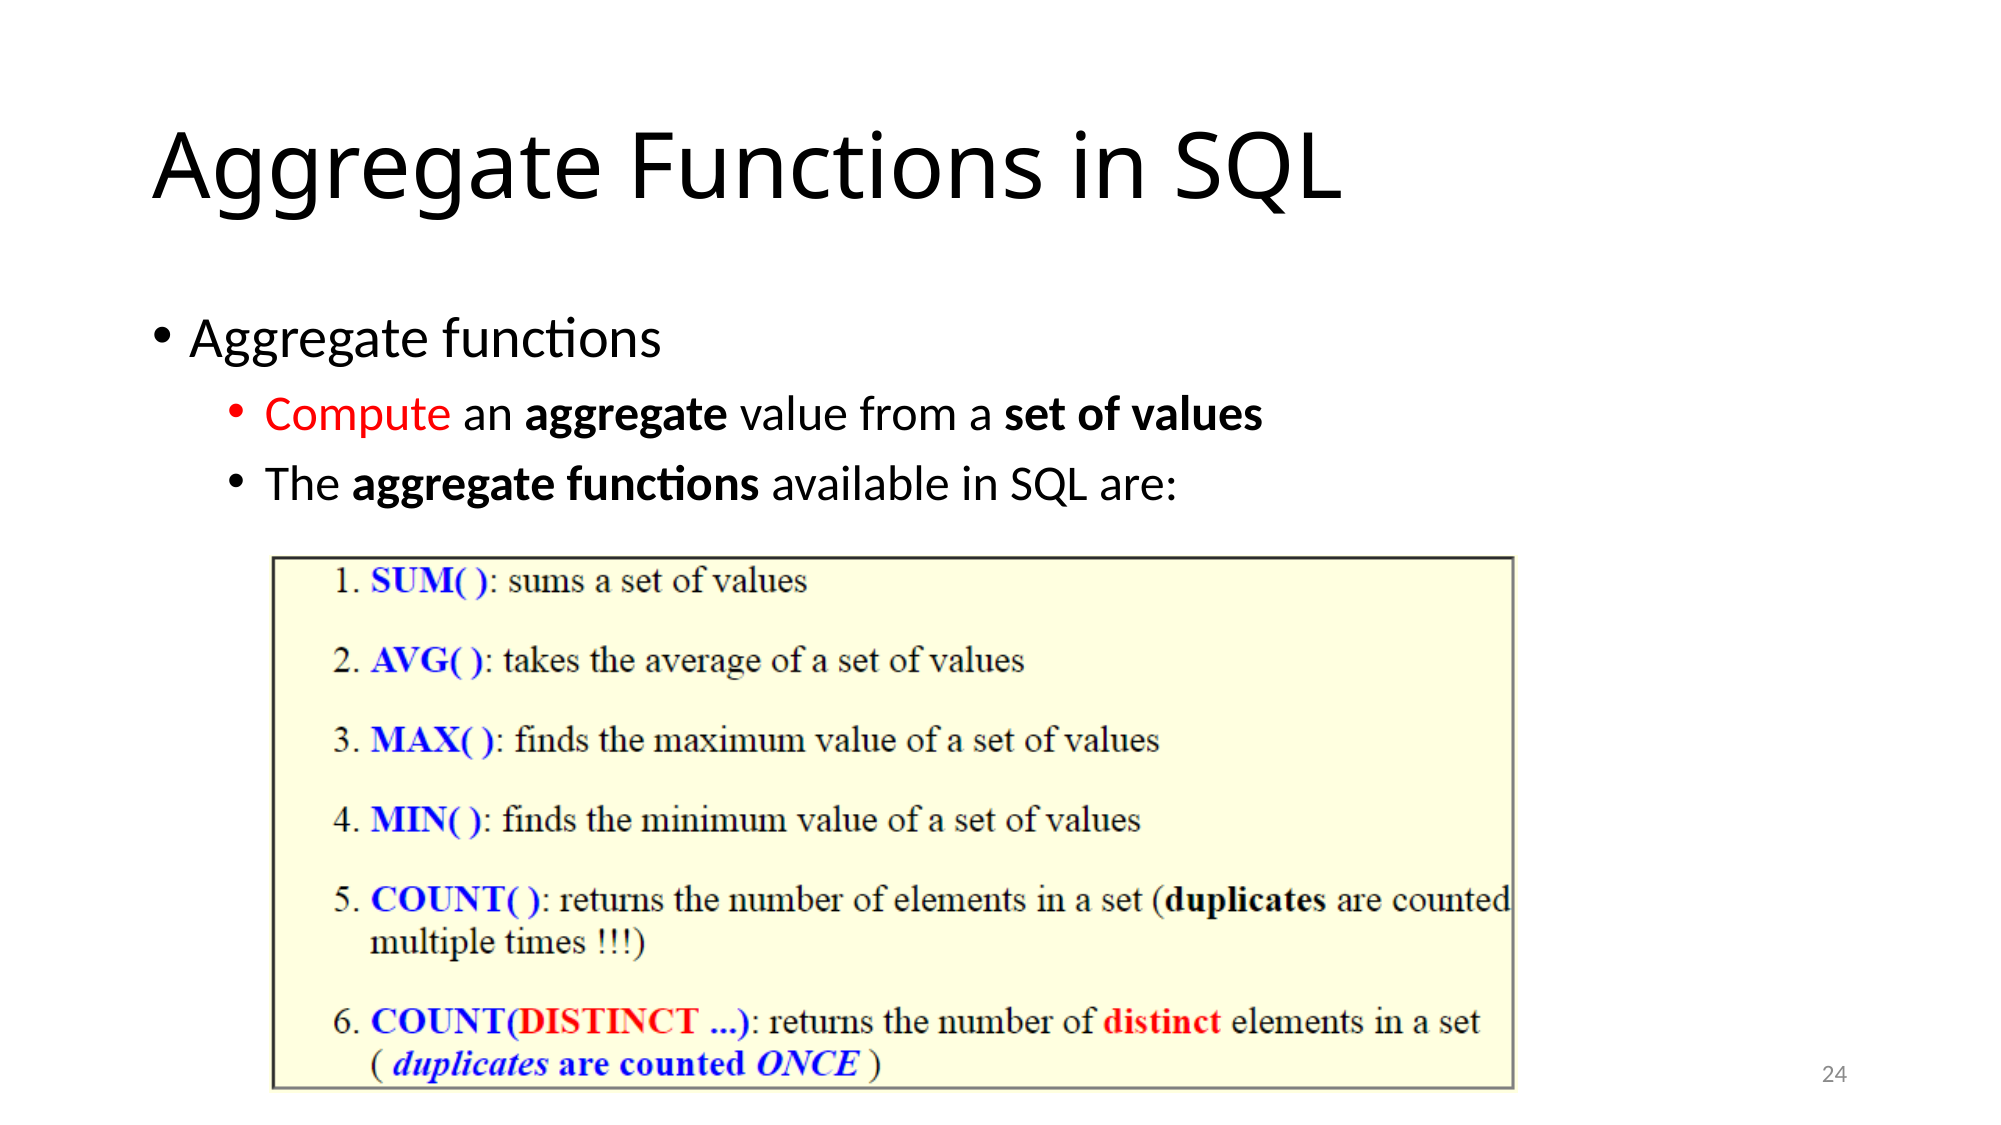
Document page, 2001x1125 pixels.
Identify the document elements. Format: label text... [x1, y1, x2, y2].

title Aggregate Functions in SQL [137, 59, 1863, 278]
slide_number 24 [1412, 1042, 1863, 1103]
list Aggregate functions Compute an aggregate value from a set of values The aggregate functions available in SQL are: [137, 299, 1863, 1043]
picture [269, 555, 1518, 1093]
